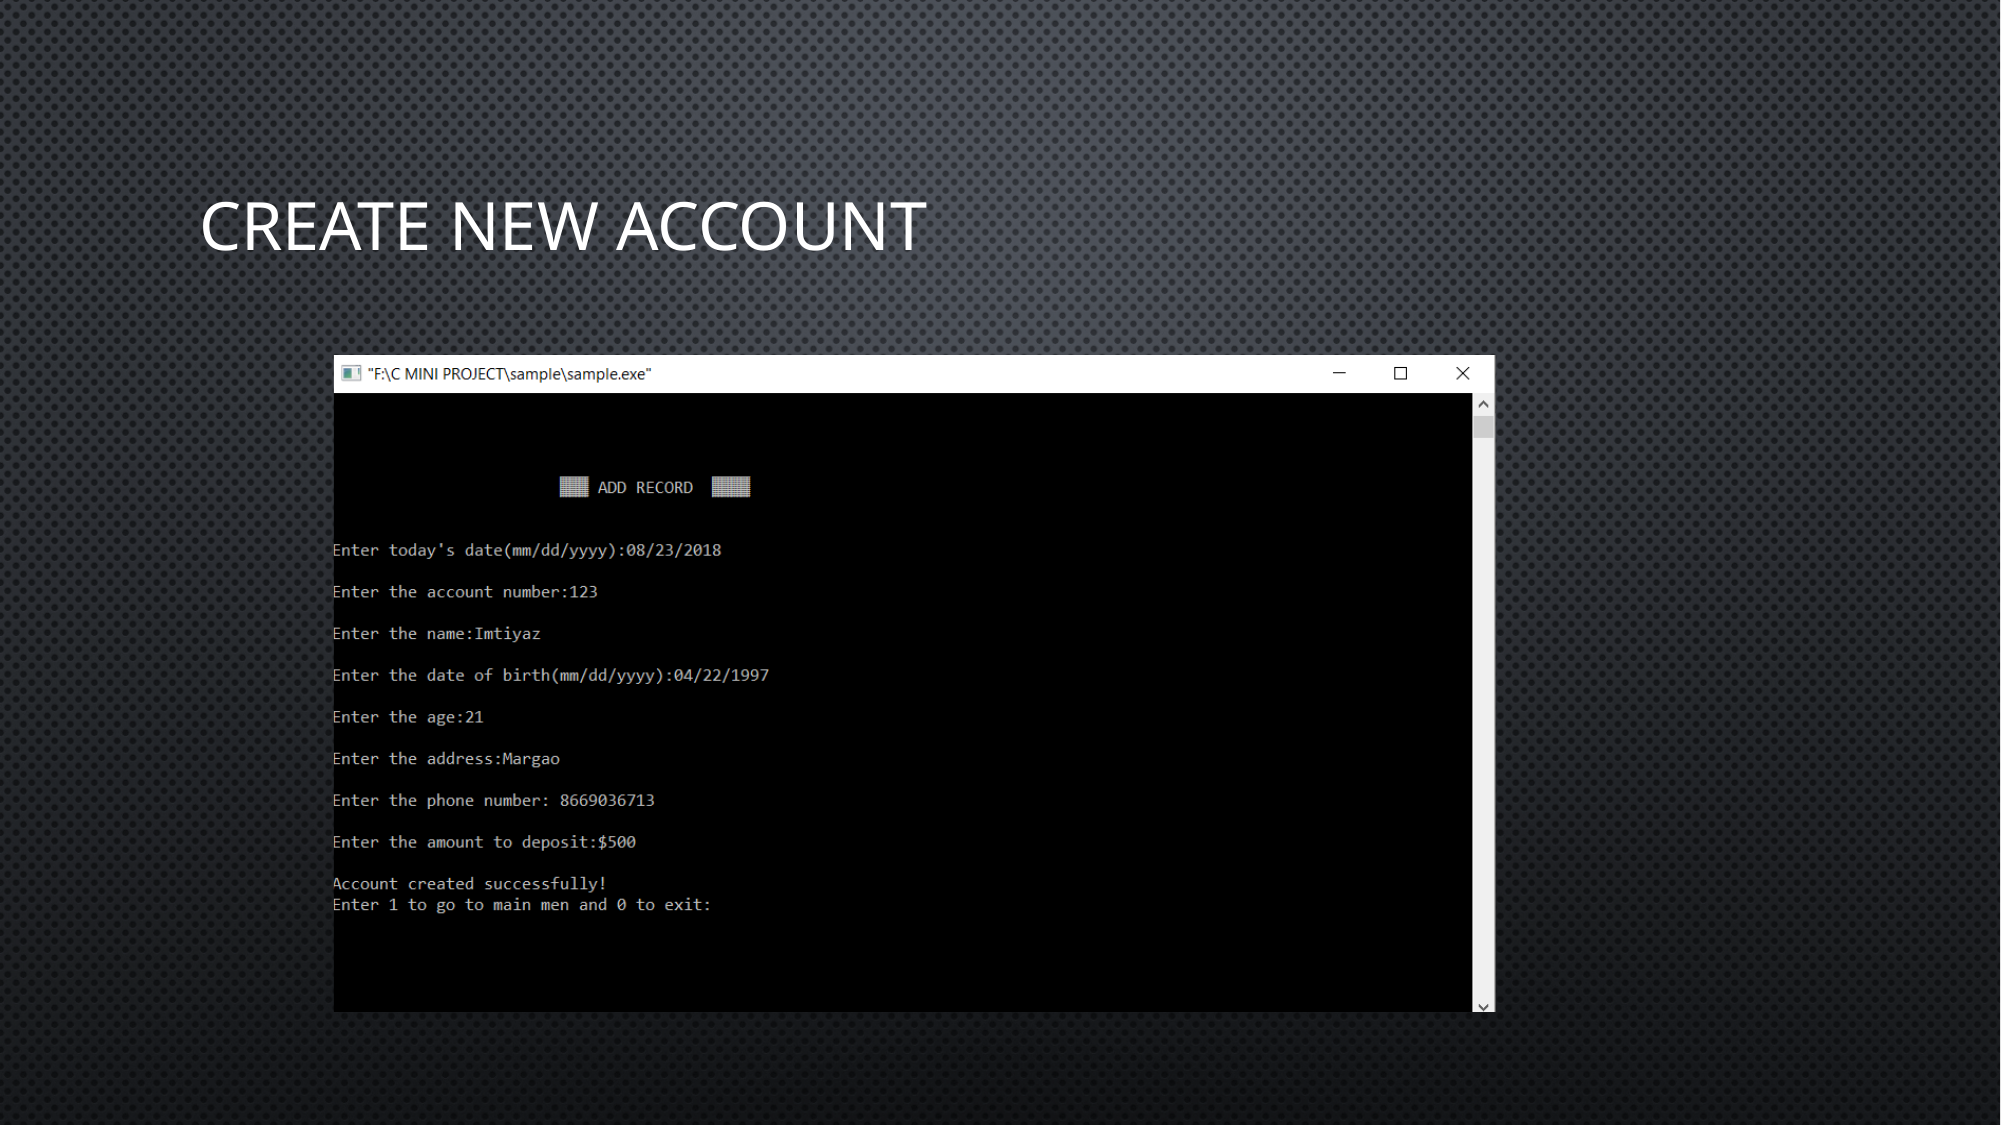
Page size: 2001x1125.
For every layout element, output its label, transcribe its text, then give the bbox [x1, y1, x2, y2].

title Create new account [184, 67, 1810, 380]
picture [333, 354, 1496, 1012]
